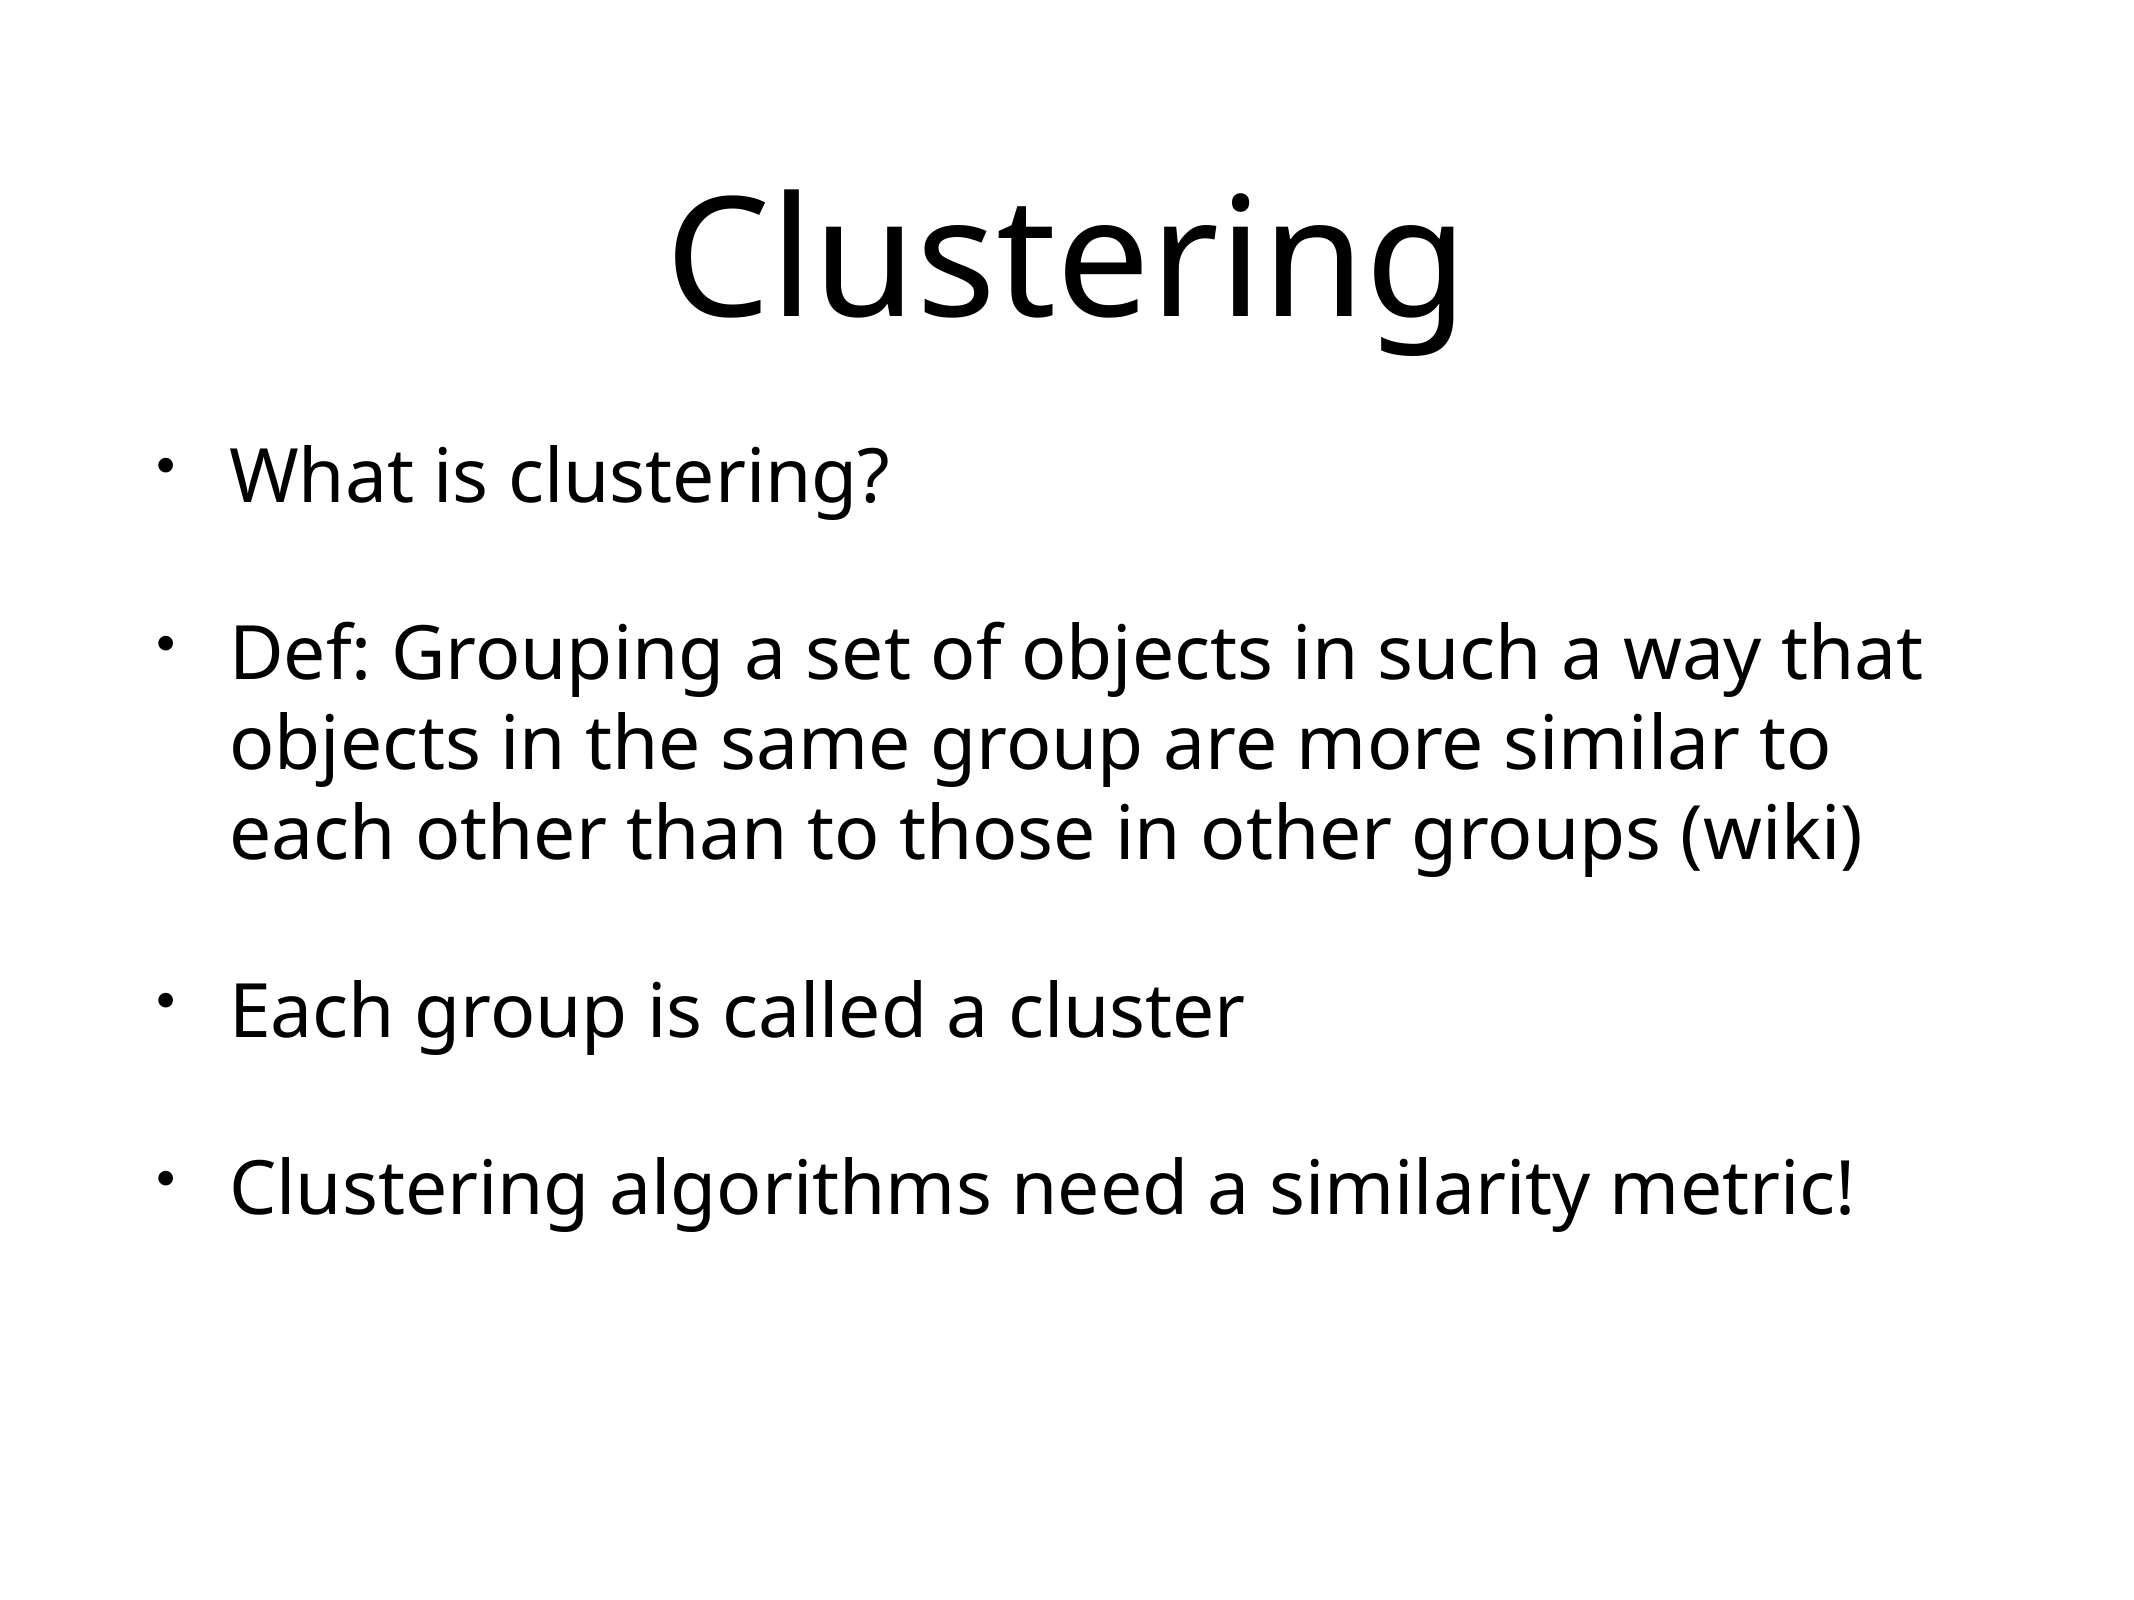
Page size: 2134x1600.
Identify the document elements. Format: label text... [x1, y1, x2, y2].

list What is clustering? Def: Grouping a set of objects in such a way that objects in the same group are more similar to each other than to those in other groups (wiki) Each group is called a cluster Clustering algorithms need a similarity metric! [155, 426, 1978, 1459]
title Clustering [155, 72, 1978, 426]
